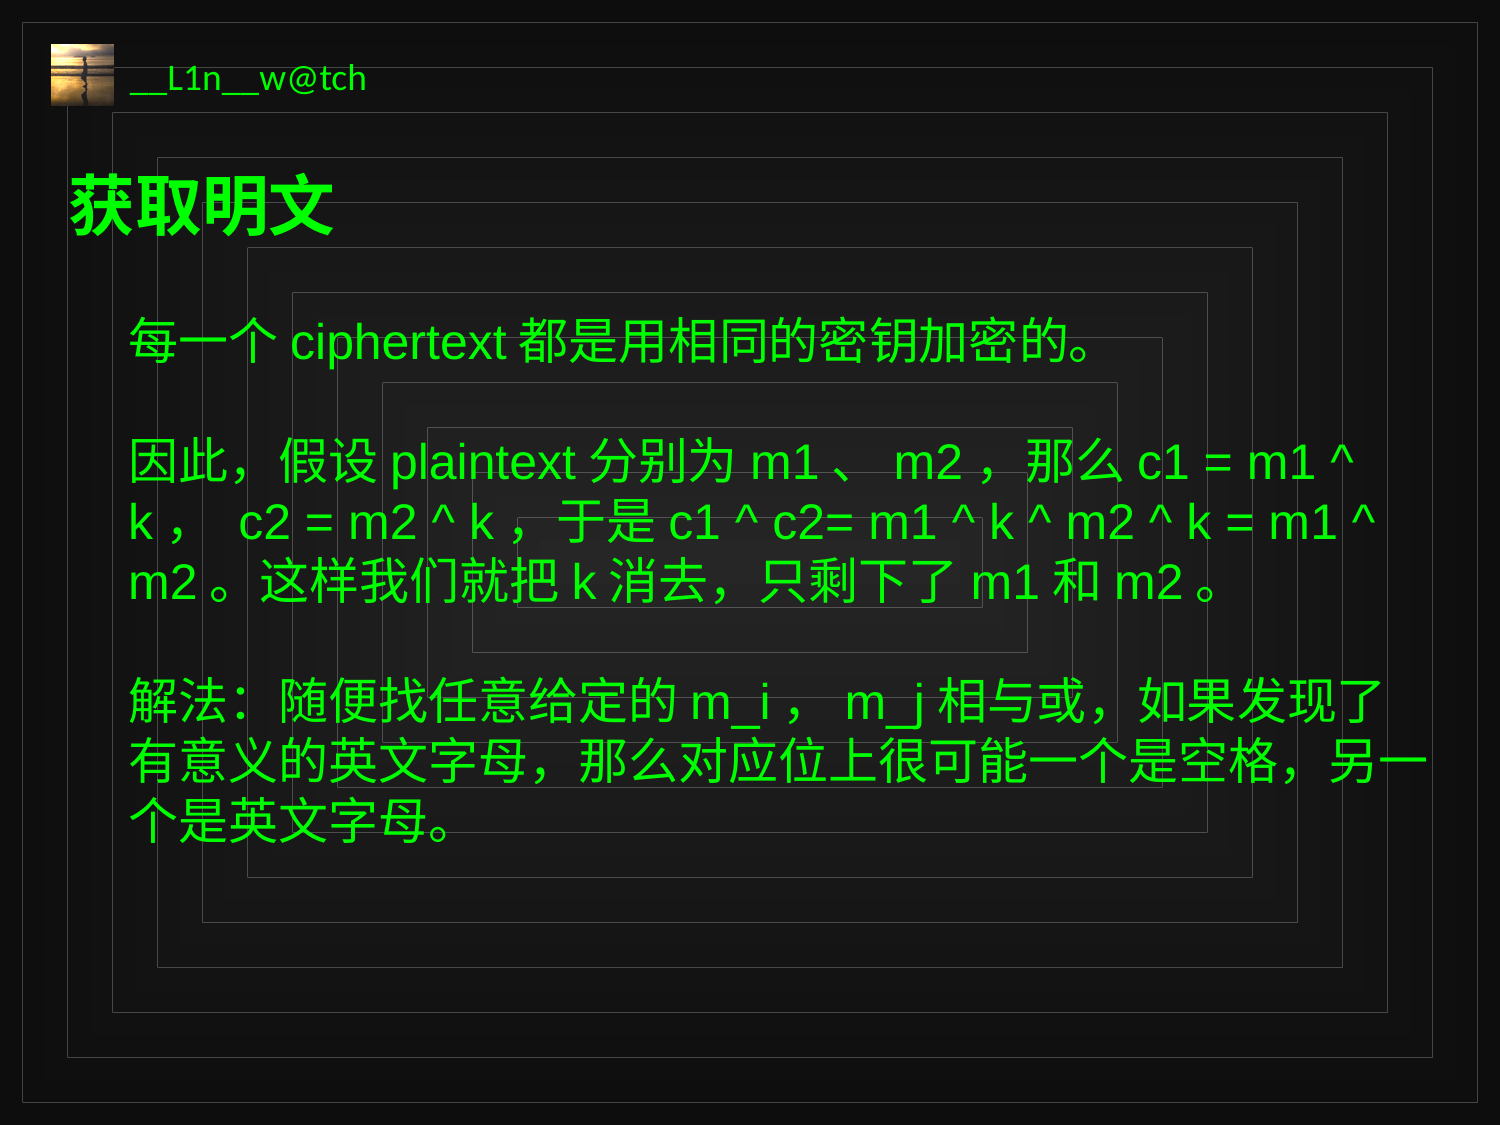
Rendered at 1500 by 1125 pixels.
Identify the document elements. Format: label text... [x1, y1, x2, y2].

text_box 每一个ciphertext都是用相同的密钥加密的。 因此，假设plaintext分别为m1、m2，那么c1 = m1 ^ k， c2 = m2 ^ k，于是c1 ^ c2= m1 ^ k ^ m2 ^ k = m1 ^ m2。这样我们就把k消去，只剩下了m1和m2。 解法：随便找任意给定的m_i，m_j相与或，如果发现了有意义的英文字母，那么对应位上很可能一个是空格，另一个是英文字母。 [113, 302, 1447, 857]
text_box 获取明文 [53, 155, 351, 251]
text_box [51, 44, 384, 106]
